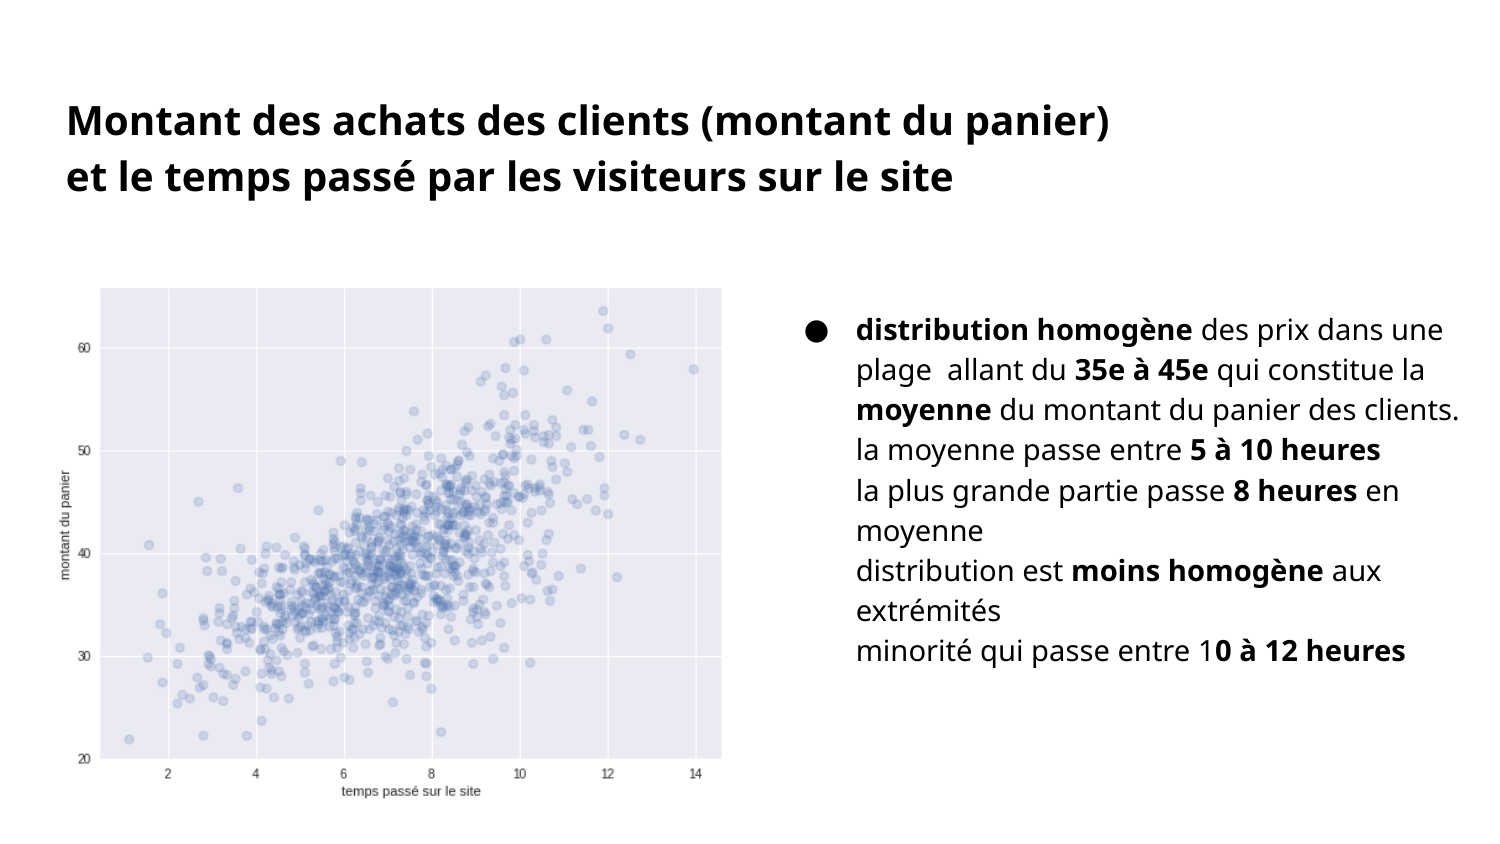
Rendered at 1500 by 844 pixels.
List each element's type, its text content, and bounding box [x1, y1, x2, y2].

text_box distribution homogène des prix dans une plage allant du 35e à 45e qui constitue la moyenne du montant du panier des clients. la moyenne passe entre 5 à 10 heures la plus grande partie passe 8 heures en moyenne distribution est moins homogène aux extrémités minorité qui passe entre 10 à 12 heures [806, 291, 1500, 500]
text_box Montant des achats des clients (montant du panier) et le temps passé par les visiteurs sur le site [51, 72, 1449, 215]
picture [0, 214, 802, 839]
